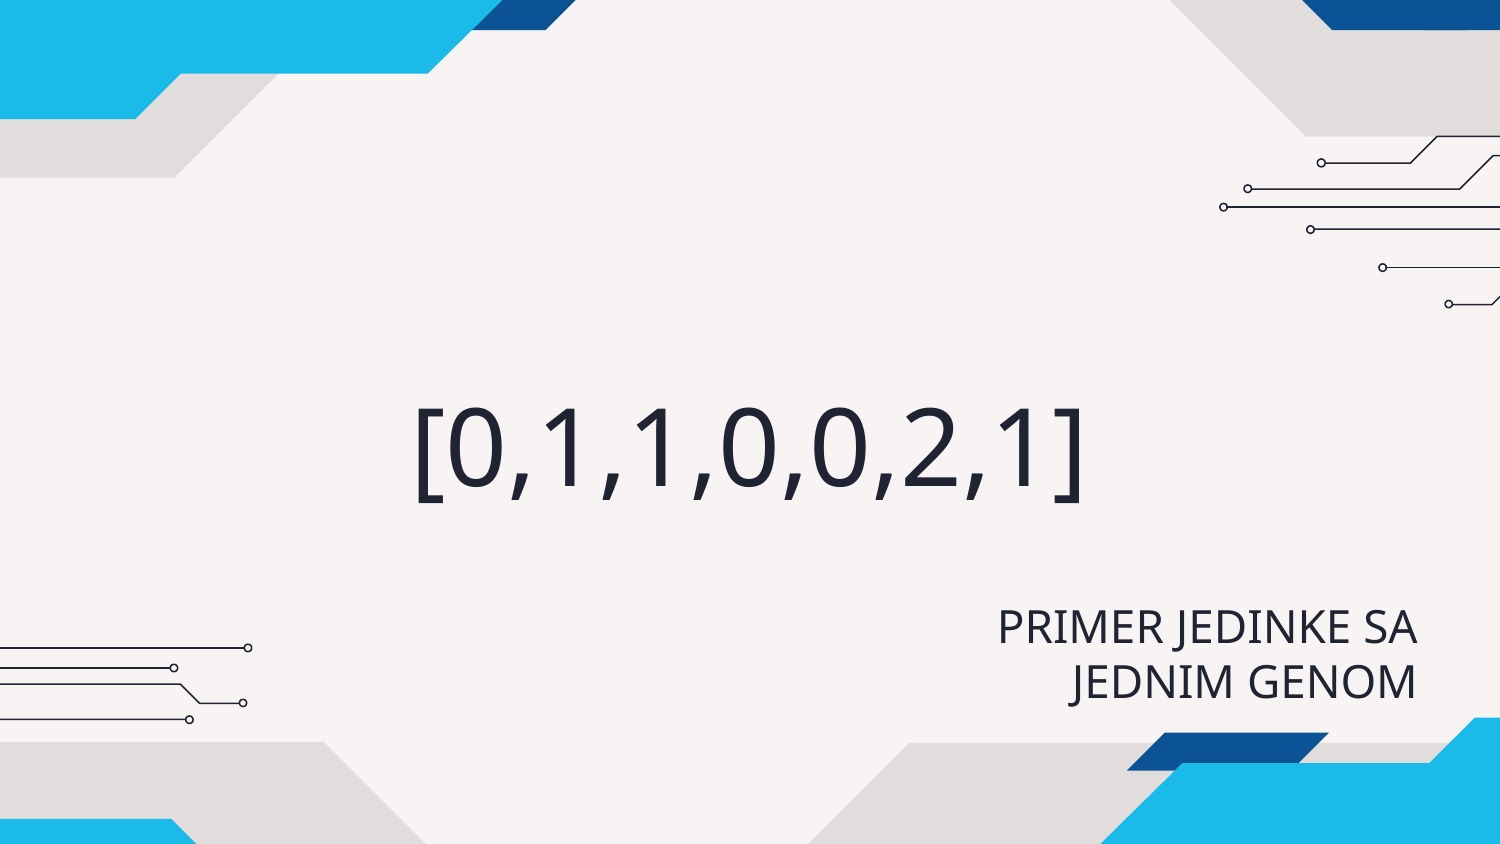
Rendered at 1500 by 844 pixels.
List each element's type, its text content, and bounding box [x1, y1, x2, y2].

text_box PRIMER JEDINKE SA JEDNIM GENOM [862, 582, 1433, 723]
title [0,1,1,0,0,2,1] [290, 216, 1210, 524]
